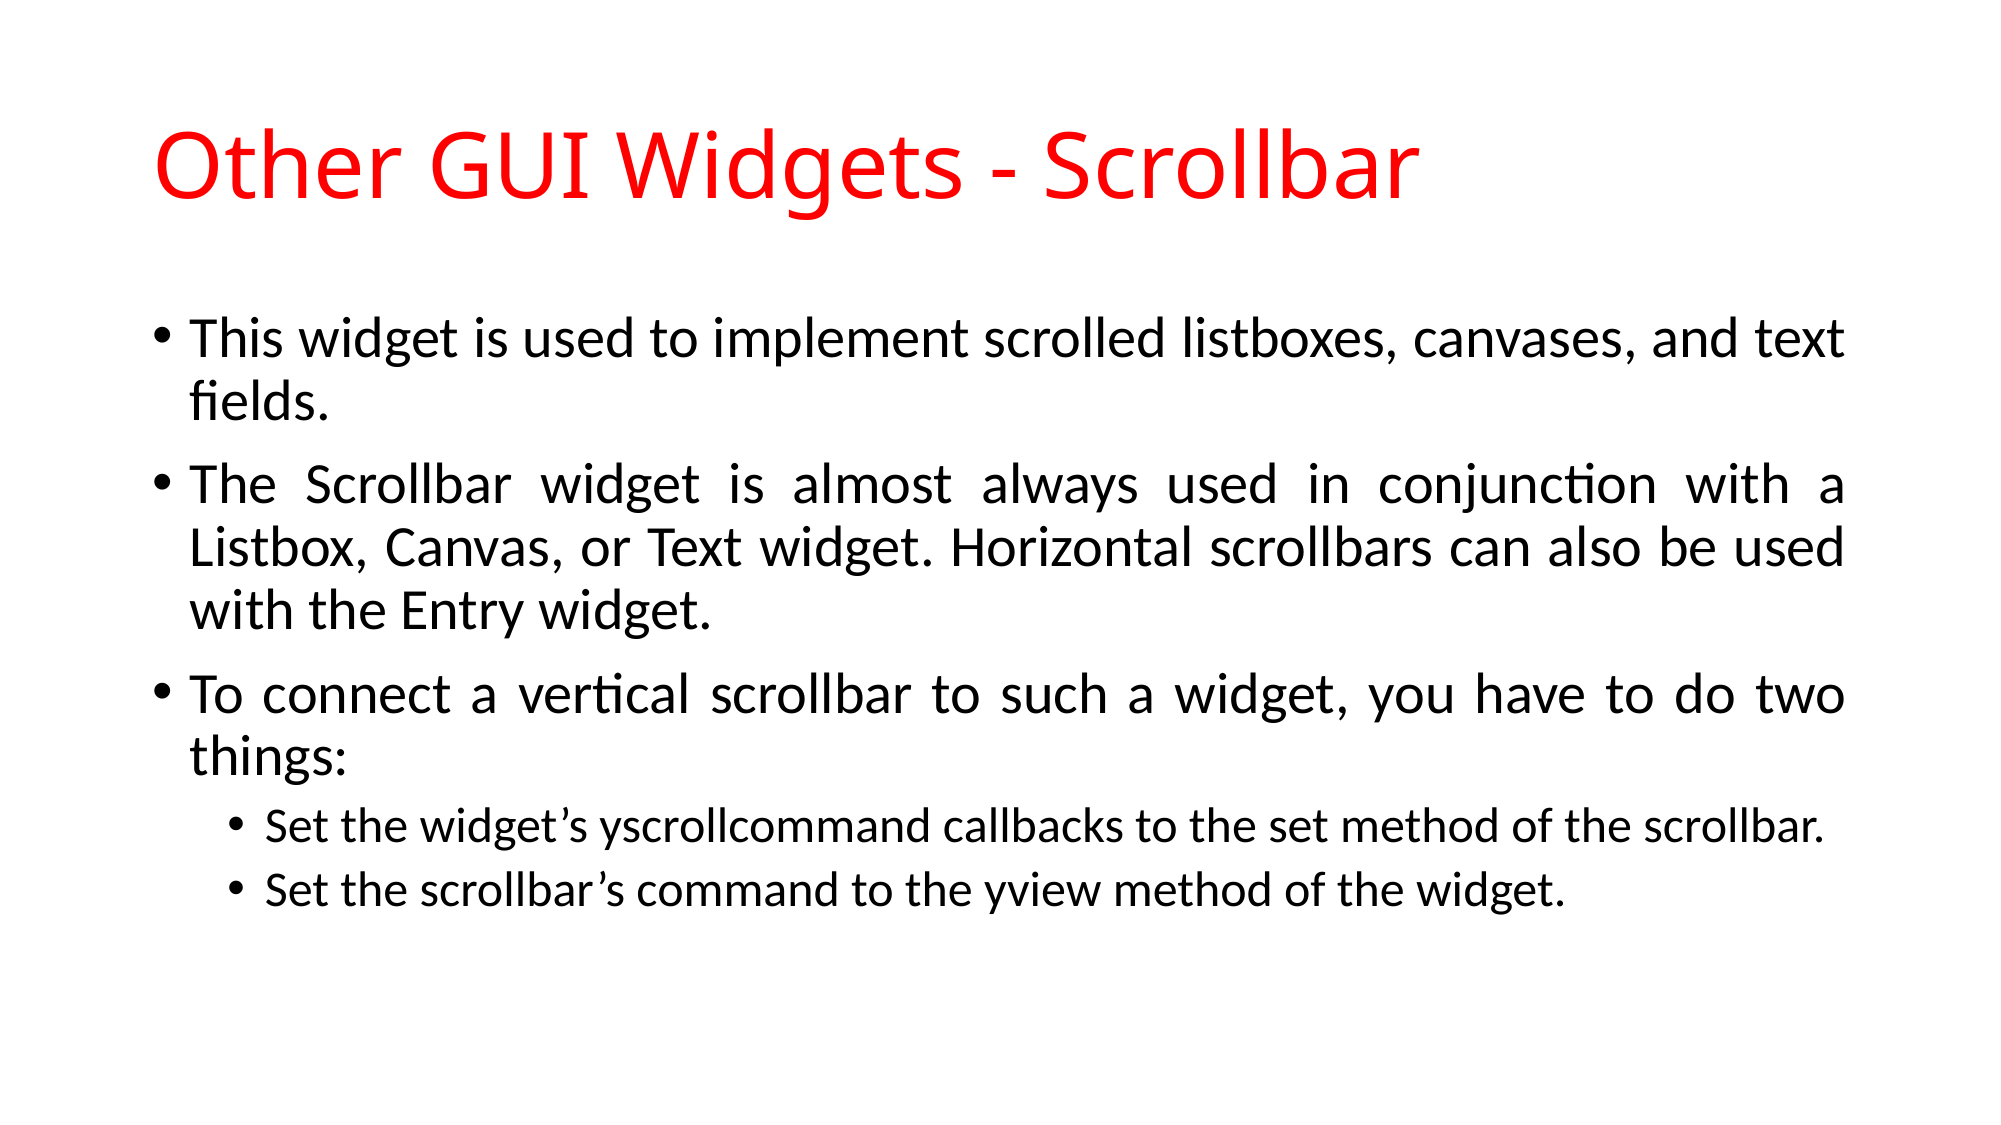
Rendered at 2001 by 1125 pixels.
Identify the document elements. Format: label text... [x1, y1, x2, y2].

list This widget is used to implement scrolled listboxes, canvases, and text fields. The Scrollbar widget is almost always used in conjunction with a Listbox, Canvas, or Text widget. Horizontal scrollbars can also be used with the Entry widget. To connect a vertical scrollbar to such a widget, you have to do two things: Set the widget’s yscrollcommand callbacks to the set method of the scrollbar. Set the scrollbar’s command to the yview method of the widget. [137, 299, 1863, 1014]
title Other GUI Widgets - Scrollbar [137, 59, 1863, 278]
